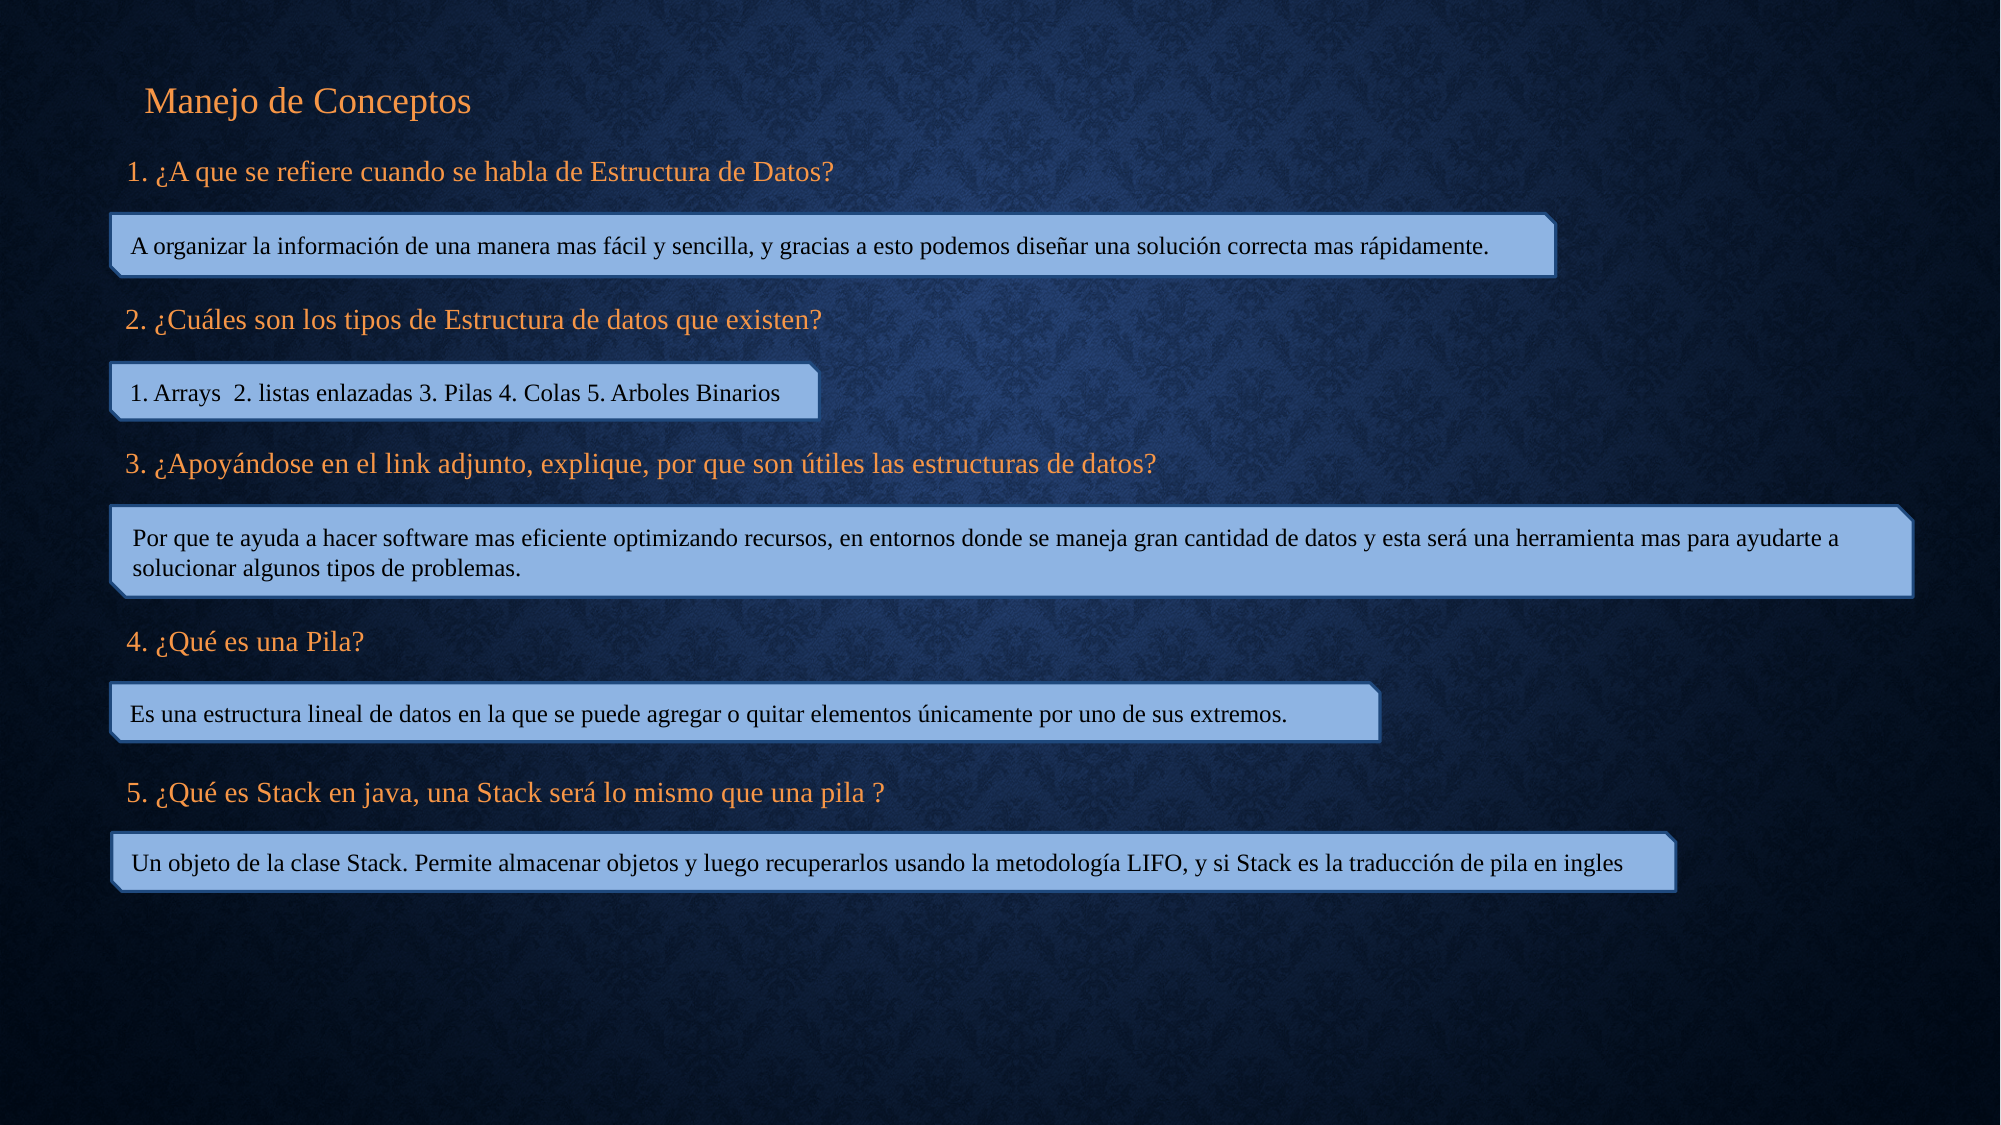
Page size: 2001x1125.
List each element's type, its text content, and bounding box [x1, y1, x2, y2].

text_box 2. ¿Cuáles son los tipos de Estructura de datos que existen? [110, 293, 1000, 343]
text_box 1. Arrays 2. listas enlazadas 3. Pilas 4. Colas 5. Arboles Binarios [108, 360, 822, 422]
text_box 1. ¿A que se refiere cuando se habla de Estructura de Datos? [111, 145, 1001, 195]
text_box Manejo de Conceptos [129, 68, 557, 128]
text_box Por que te ayuda a hacer software mas eficiente optimizando recursos, en entornos donde se maneja gran cantidad de datos y esta será una herramienta mas para ayudarte a solucionar algunos tipos de problemas. [108, 504, 1915, 599]
text_box 3. ¿Apoyándose en el link adjunto, explique, por que son útiles las estructuras de datos? [110, 437, 1256, 488]
text_box A organizar la información de una manera mas fácil y sencilla, y gracias a esto podemos diseñar una solución correcta mas rápidamente. [108, 211, 1558, 279]
text_box Es una estructura lineal de datos en la que se puede agregar o quitar elementos únicamente por uno de sus extremos. [108, 681, 1382, 744]
text_box 5. ¿Qué es Stack en java, una Stack será lo mismo que una pila ? [111, 765, 988, 816]
text_box 4. ¿Qué es una Pila? [111, 614, 471, 665]
text_box Un objeto de la clase Stack. Permite almacenar objetos y luego recuperarlos usando la metodología LIFO, y si Stack es la traducción de pila en ingles [110, 830, 1678, 893]
